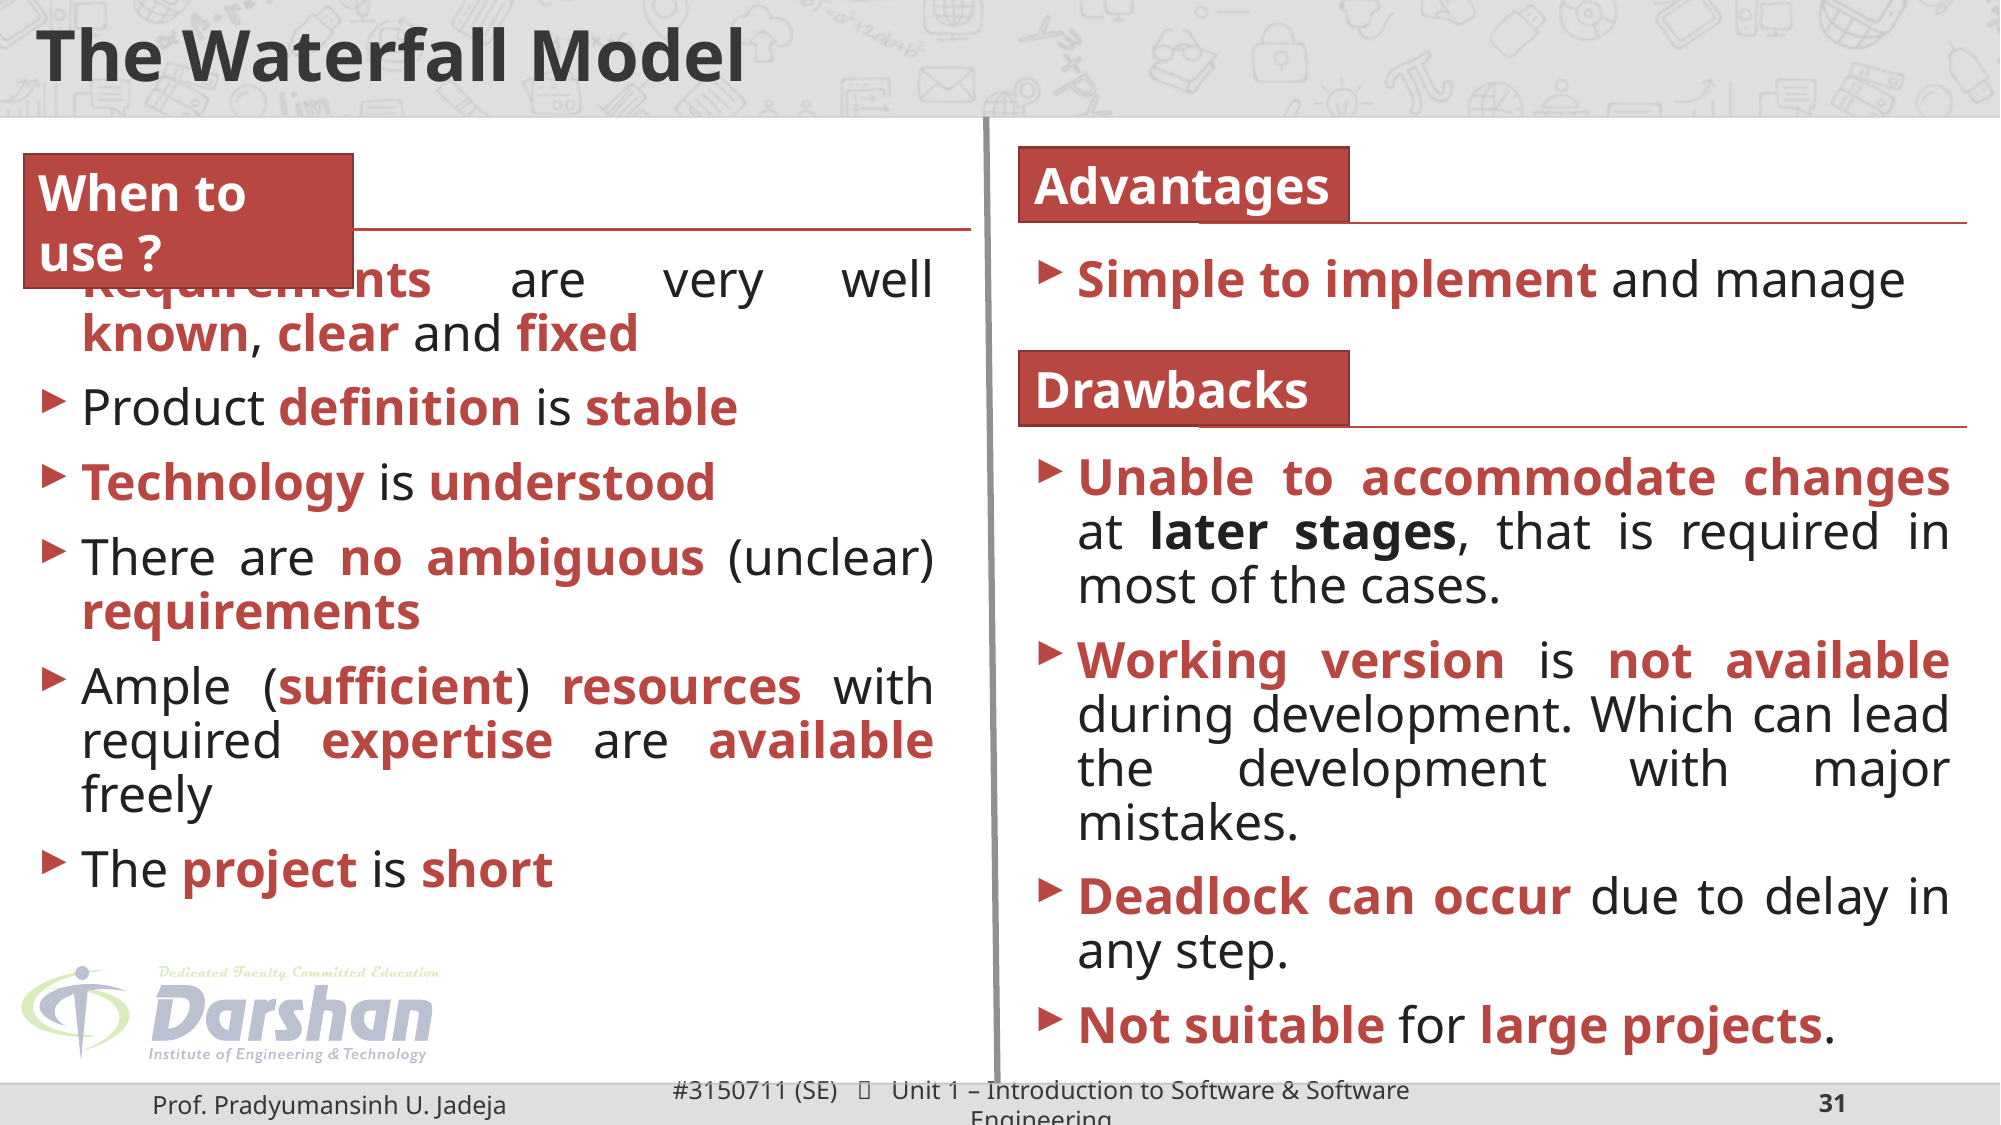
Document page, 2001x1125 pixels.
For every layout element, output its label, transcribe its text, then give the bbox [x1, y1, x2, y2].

title The Waterfall Model [0, 0, 2000, 117]
text_box Unable to accommodate changes at later stages, that is required in most of the cases. Working version is not available during development. Which can lead the development with major mistakes. Deadlock can occur due to delay in any step. Not suitable for large projects. [1019, 444, 1967, 1071]
text_box Advantages [1018, 146, 1350, 223]
text_box When to use ? [23, 153, 354, 289]
text_box Requirements are very well known, clear and fixed Product definition is stable Technology is understood There are no ambiguous (unclear) requirements Ample (sufficient) resources with required expertise are available freely The project is short [22, 246, 950, 888]
text_box Drawbacks [1018, 350, 1350, 427]
text_box Simple to implement and manage [1019, 246, 1967, 322]
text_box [986, 116, 998, 1084]
